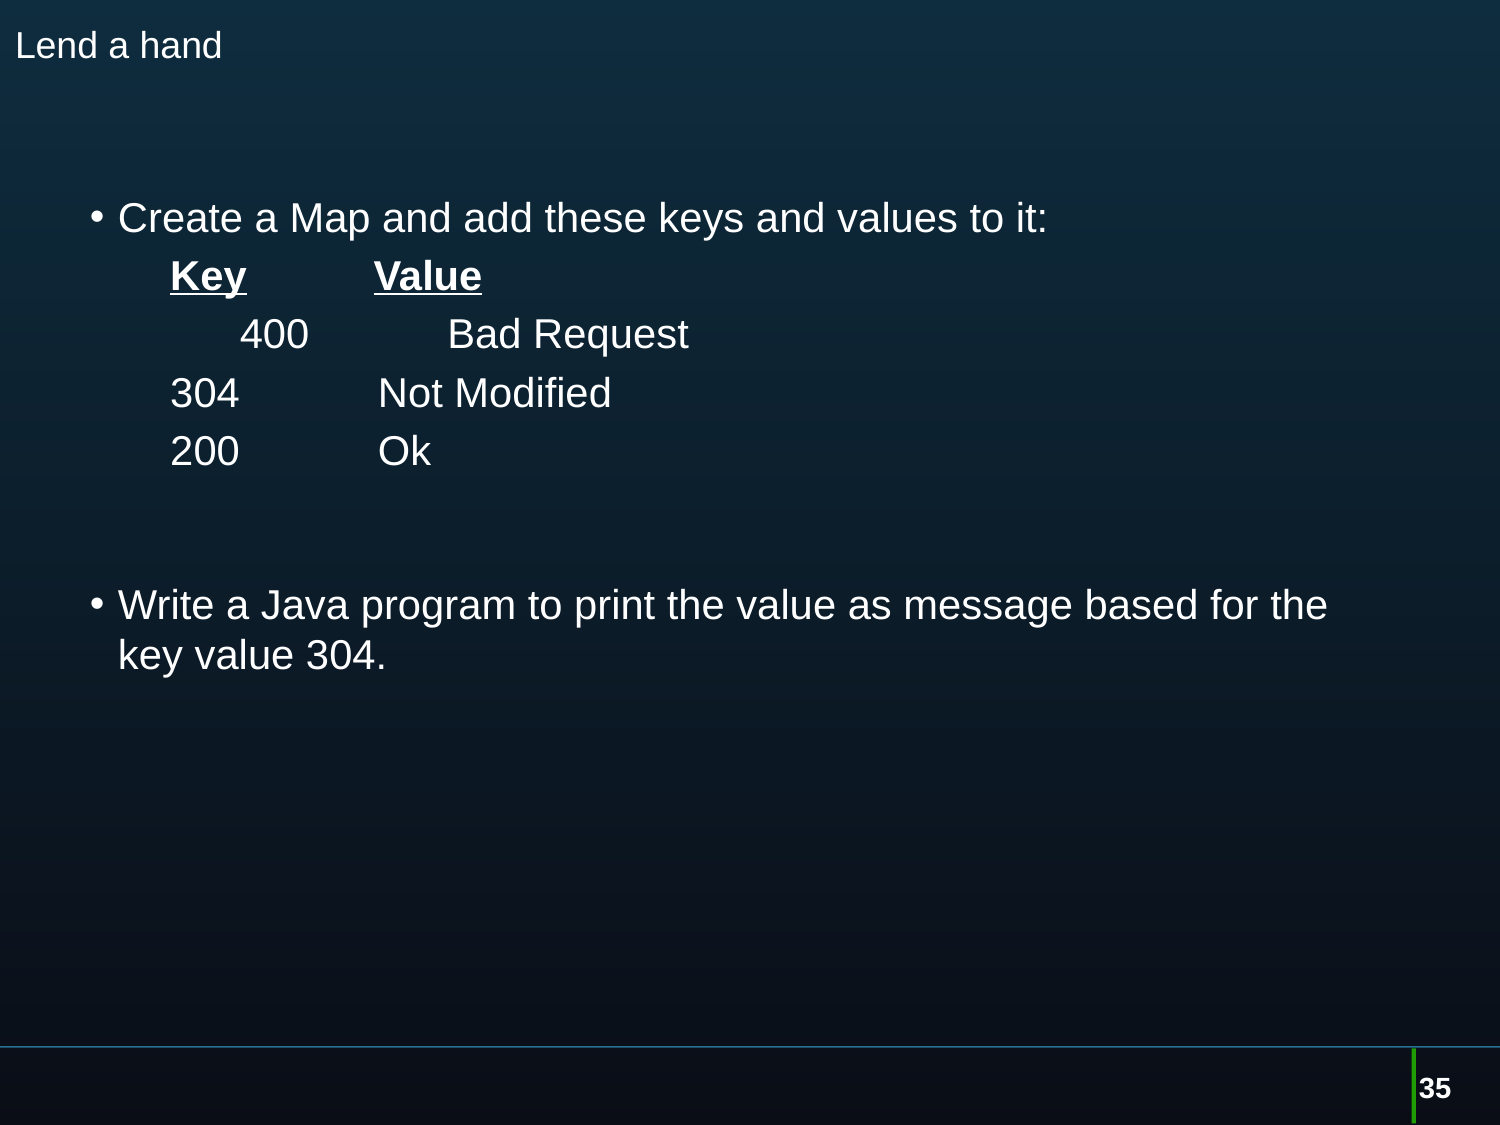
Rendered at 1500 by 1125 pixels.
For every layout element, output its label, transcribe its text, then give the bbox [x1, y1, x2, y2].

slide_number 35 [1404, 1062, 1500, 1100]
title Lend a hand [0, 0, 1125, 88]
text_box Write a Java program to print the value as message based for the key value 304. [75, 570, 1375, 888]
list Create a Map and add these keys and values to it: Key Value 400 Bad Request 304 Not Modified 200 Ok [75, 183, 1375, 500]
